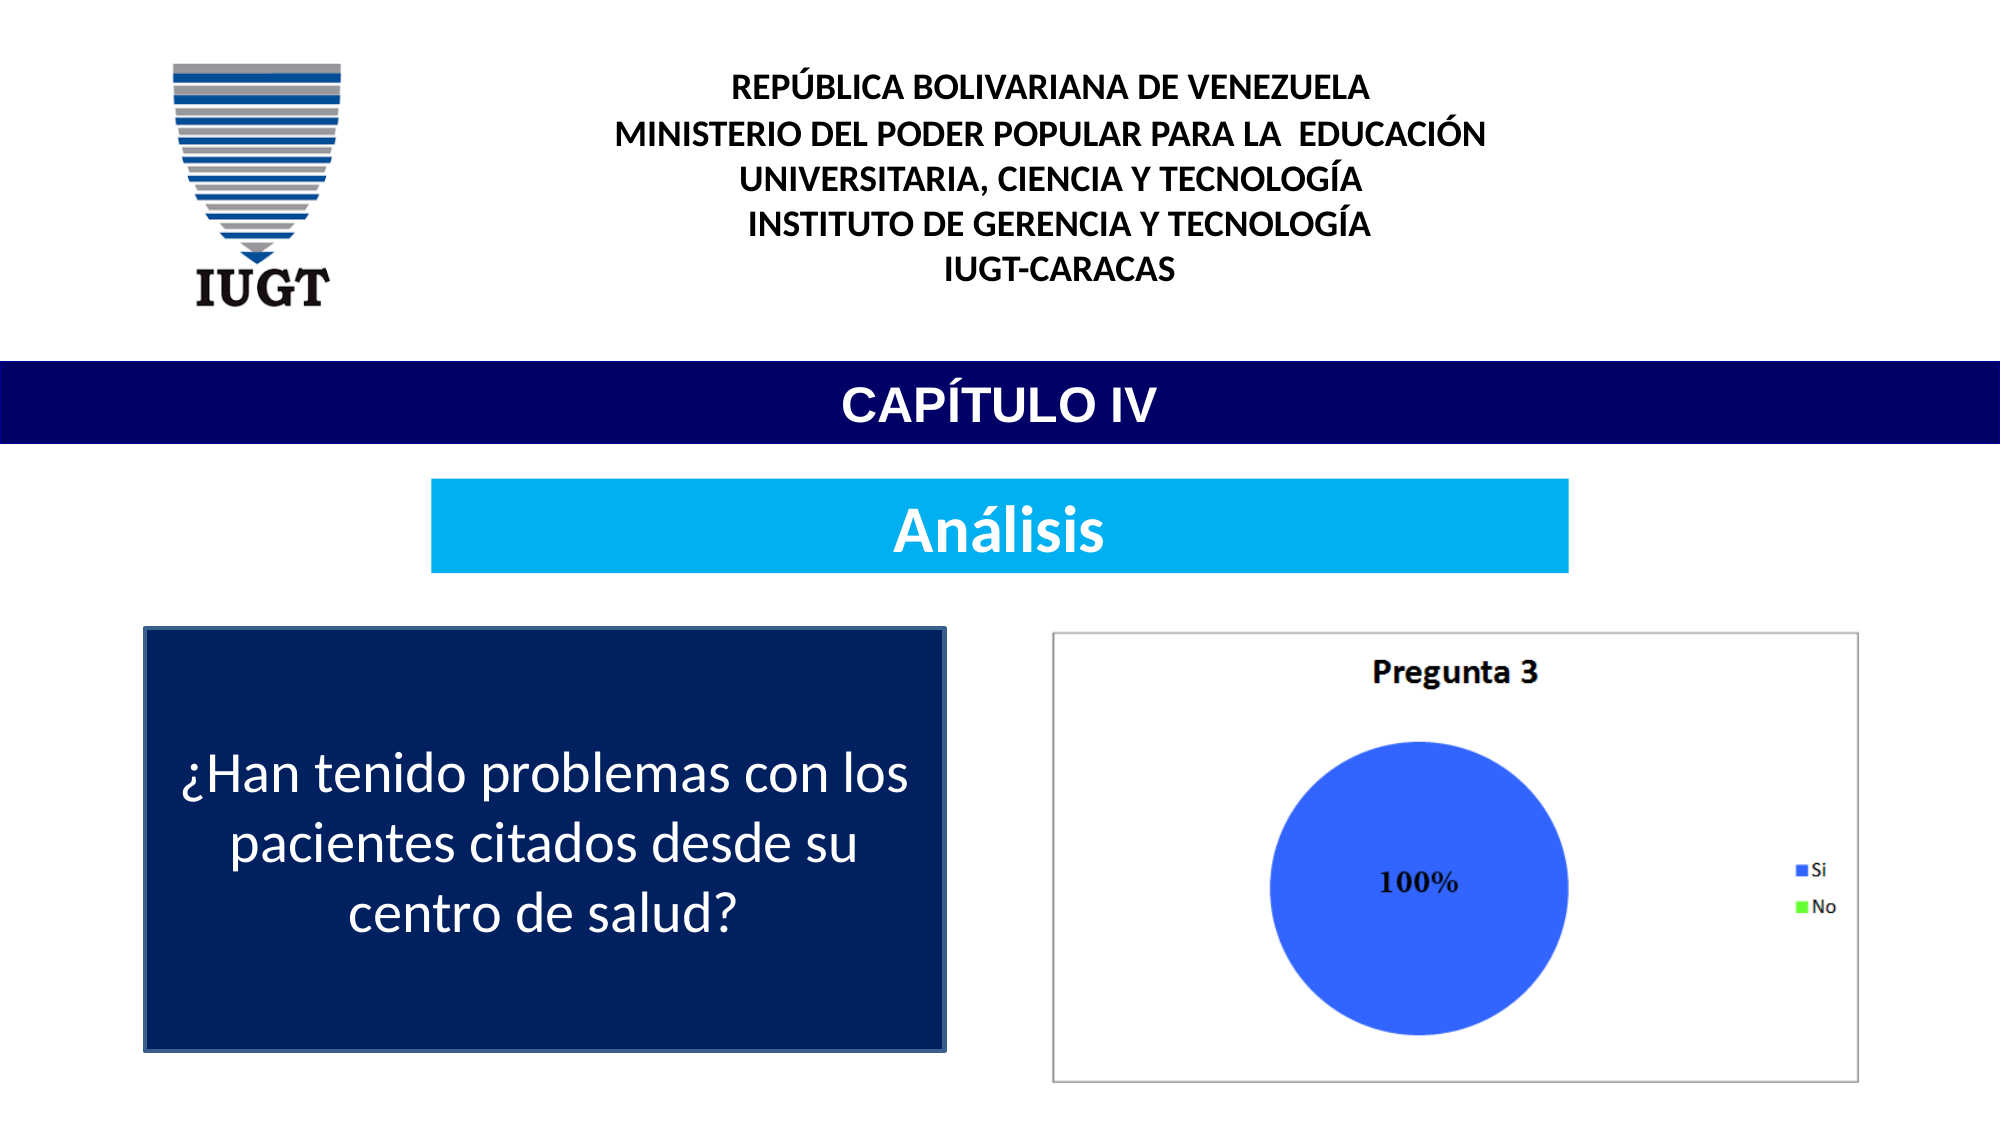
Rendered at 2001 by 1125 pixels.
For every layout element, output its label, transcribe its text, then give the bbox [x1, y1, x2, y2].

text_box REPÚBLICA BOLIVARIANA DE VENEZUELA [713, 54, 1390, 115]
picture [139, 56, 375, 309]
text_box ¿Han tenido problemas con los pacientes citados desde su centro de salud? [143, 626, 947, 1053]
picture [1047, 627, 1864, 1089]
text_box INSTITUTO DE GERENCIA Y TECNOLOGÍA IUGT-CARACAS [733, 207, 1387, 297]
text_box Análisis [431, 478, 1569, 574]
text_box CAPÍTULO IV [0, 361, 2000, 444]
text_box MINISTERIO DEL PODER POPULAR PARA LA EDUCACIÓN UNIVERSITARIA, CIENCIA Y TECNOLOGÍA [551, 102, 1552, 207]
